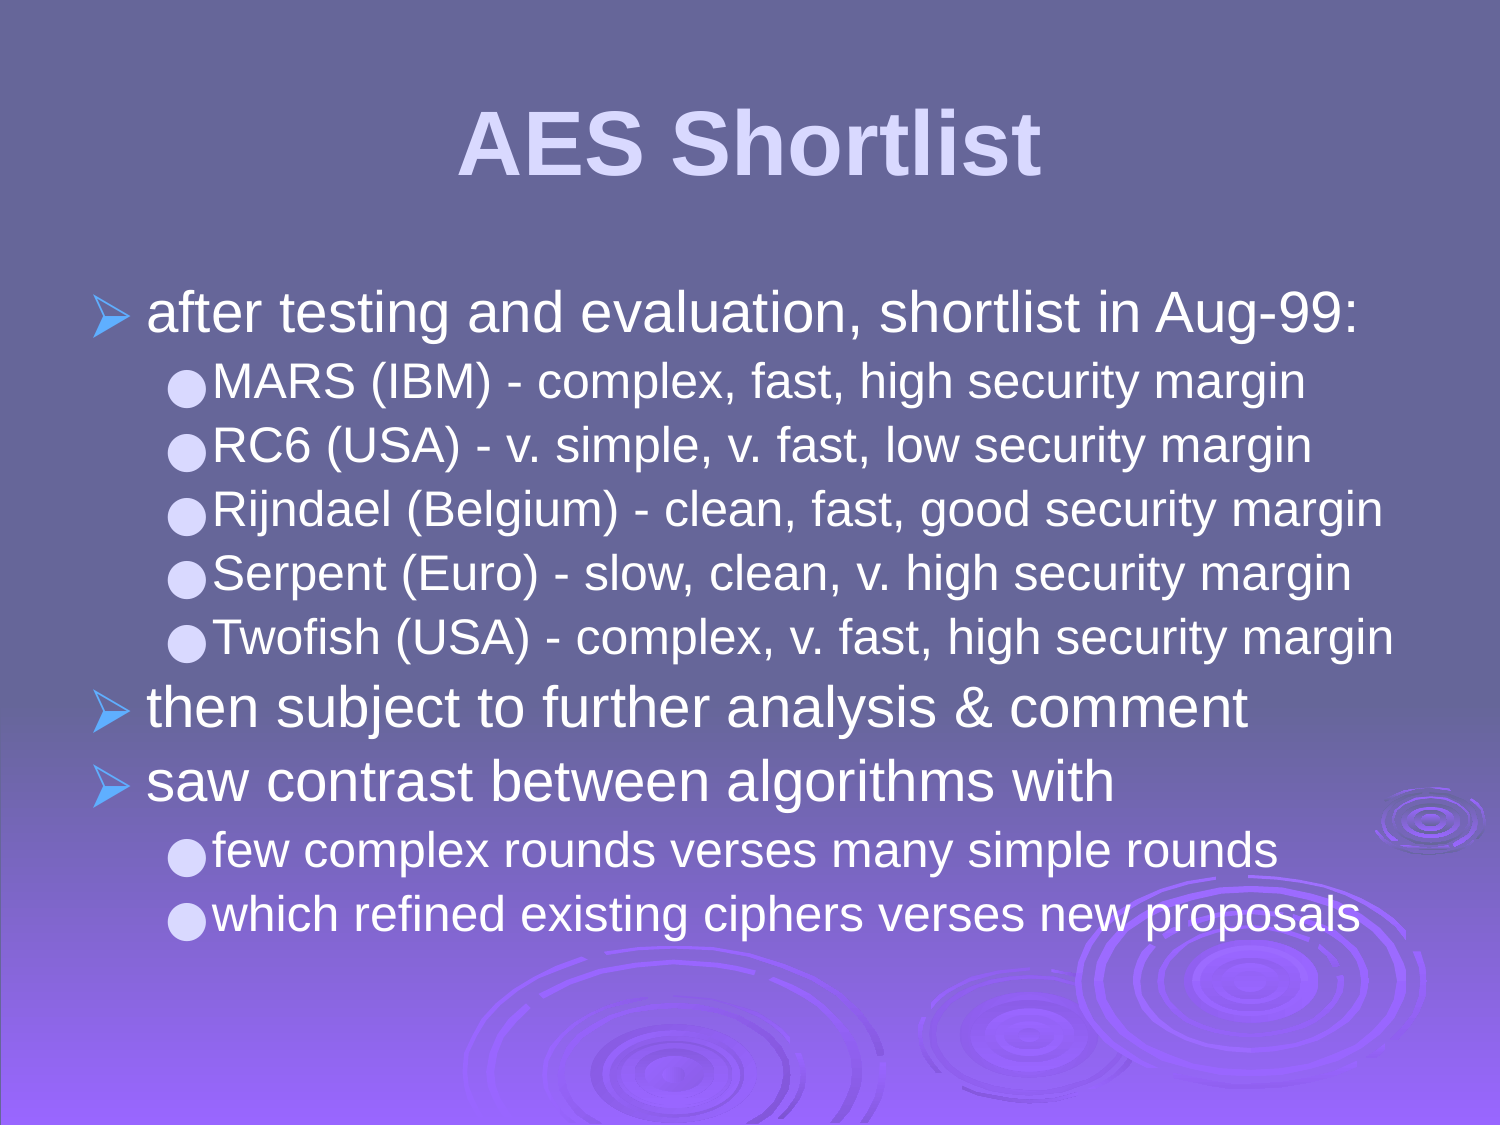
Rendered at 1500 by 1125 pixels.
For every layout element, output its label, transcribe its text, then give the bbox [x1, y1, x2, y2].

list after testing and evaluation, shortlist in Aug-99: MARS (IBM) - complex, fast, high security margin RC6 (USA) - v. simple, v. fast, low security margin Rijndael (Belgium) - clean, fast, good security margin Serpent (Euro) - slow, clean, v. high security margin Twofish (USA) - complex, v. fast, high security margin then subject to further analysis & comment saw contrast between algorithms with few complex rounds verses many simple rounds which refined existing ciphers verses new proposals [75, 275, 1425, 1006]
title AES Shortlist [75, 45, 1425, 233]
